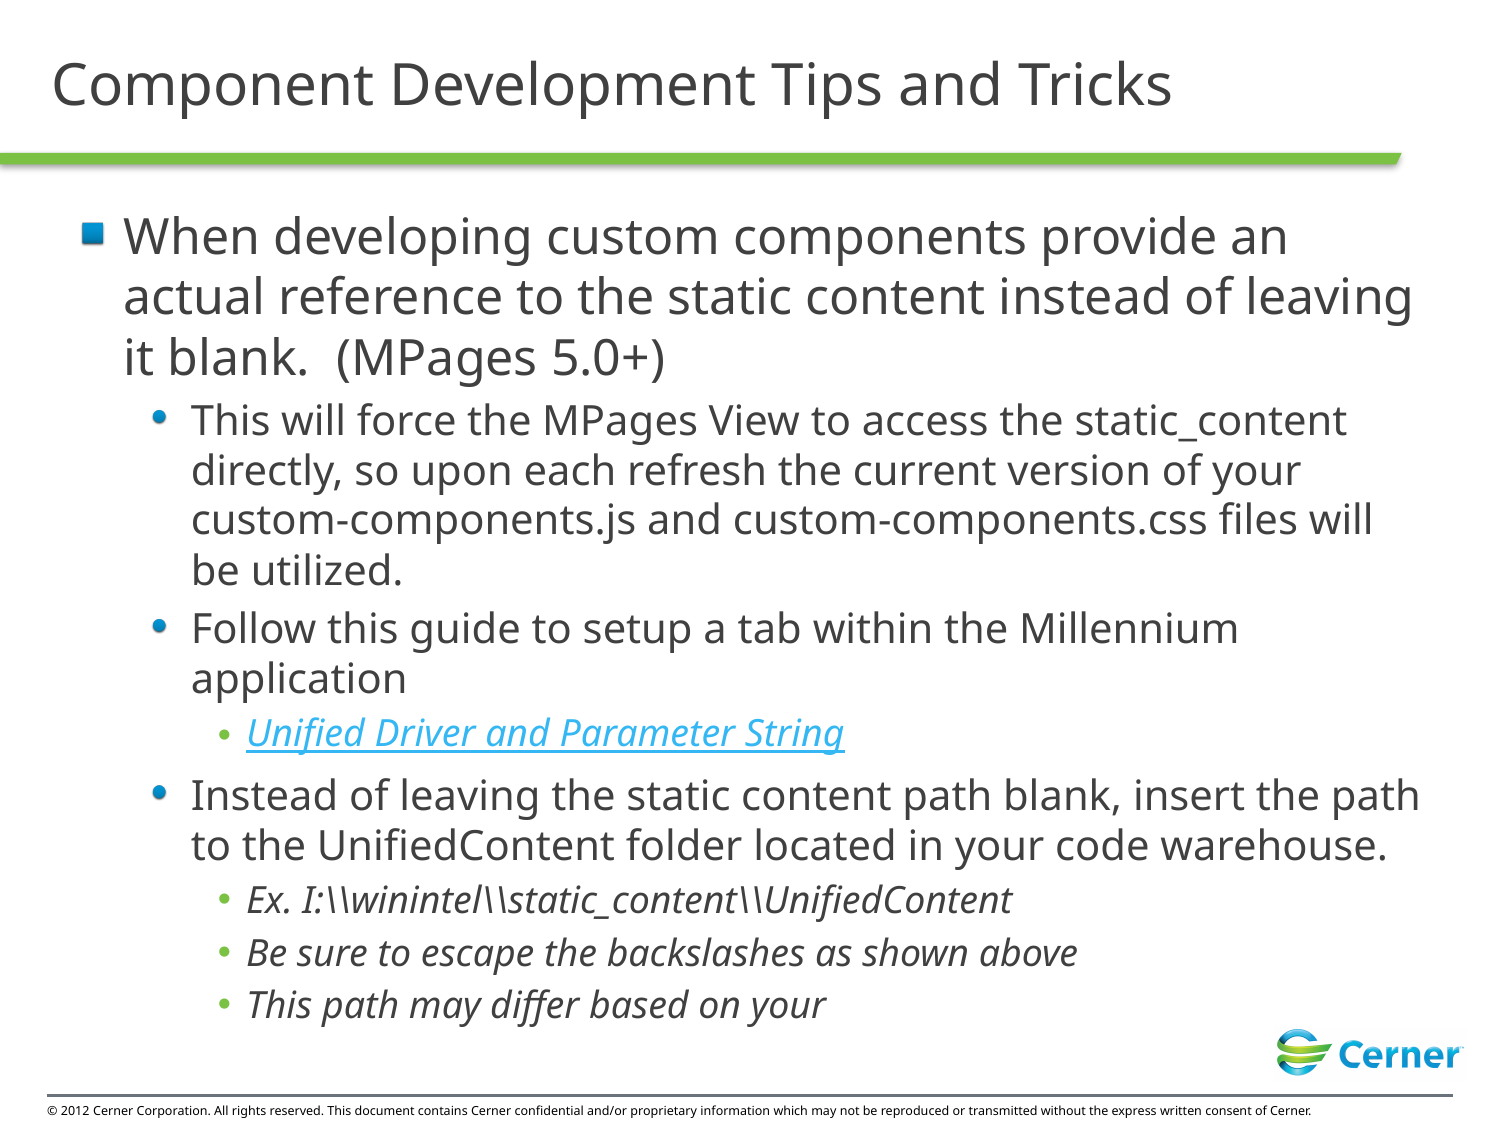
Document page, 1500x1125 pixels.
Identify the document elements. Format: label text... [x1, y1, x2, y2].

picture [146, 781, 172, 806]
picture [146, 406, 172, 430]
picture [1274, 1027, 1467, 1081]
list When developing custom components provide an actual reference to the static content instead of leaving it blank. (MPages 5.0+) This will force the MPages View to access the static_content directly, so upon each refresh the current version of your custom-components.js and custom-components.css files will be utilized. Follow this guide to setup a tab within the Millennium application Unified Driver and Parameter String Instead of leaving the static content path blank, insert the path to the UnifiedContent folder located in your code warehouse. Ex. I:\\winintel\\static_content\\UnifiedContent Be sure to escape the backslashes as shown above This path may differ based on your [62, 197, 1449, 976]
picture [146, 615, 172, 639]
title Component Development Tips and Tricks [37, 32, 1403, 133]
picture [77, 220, 108, 249]
